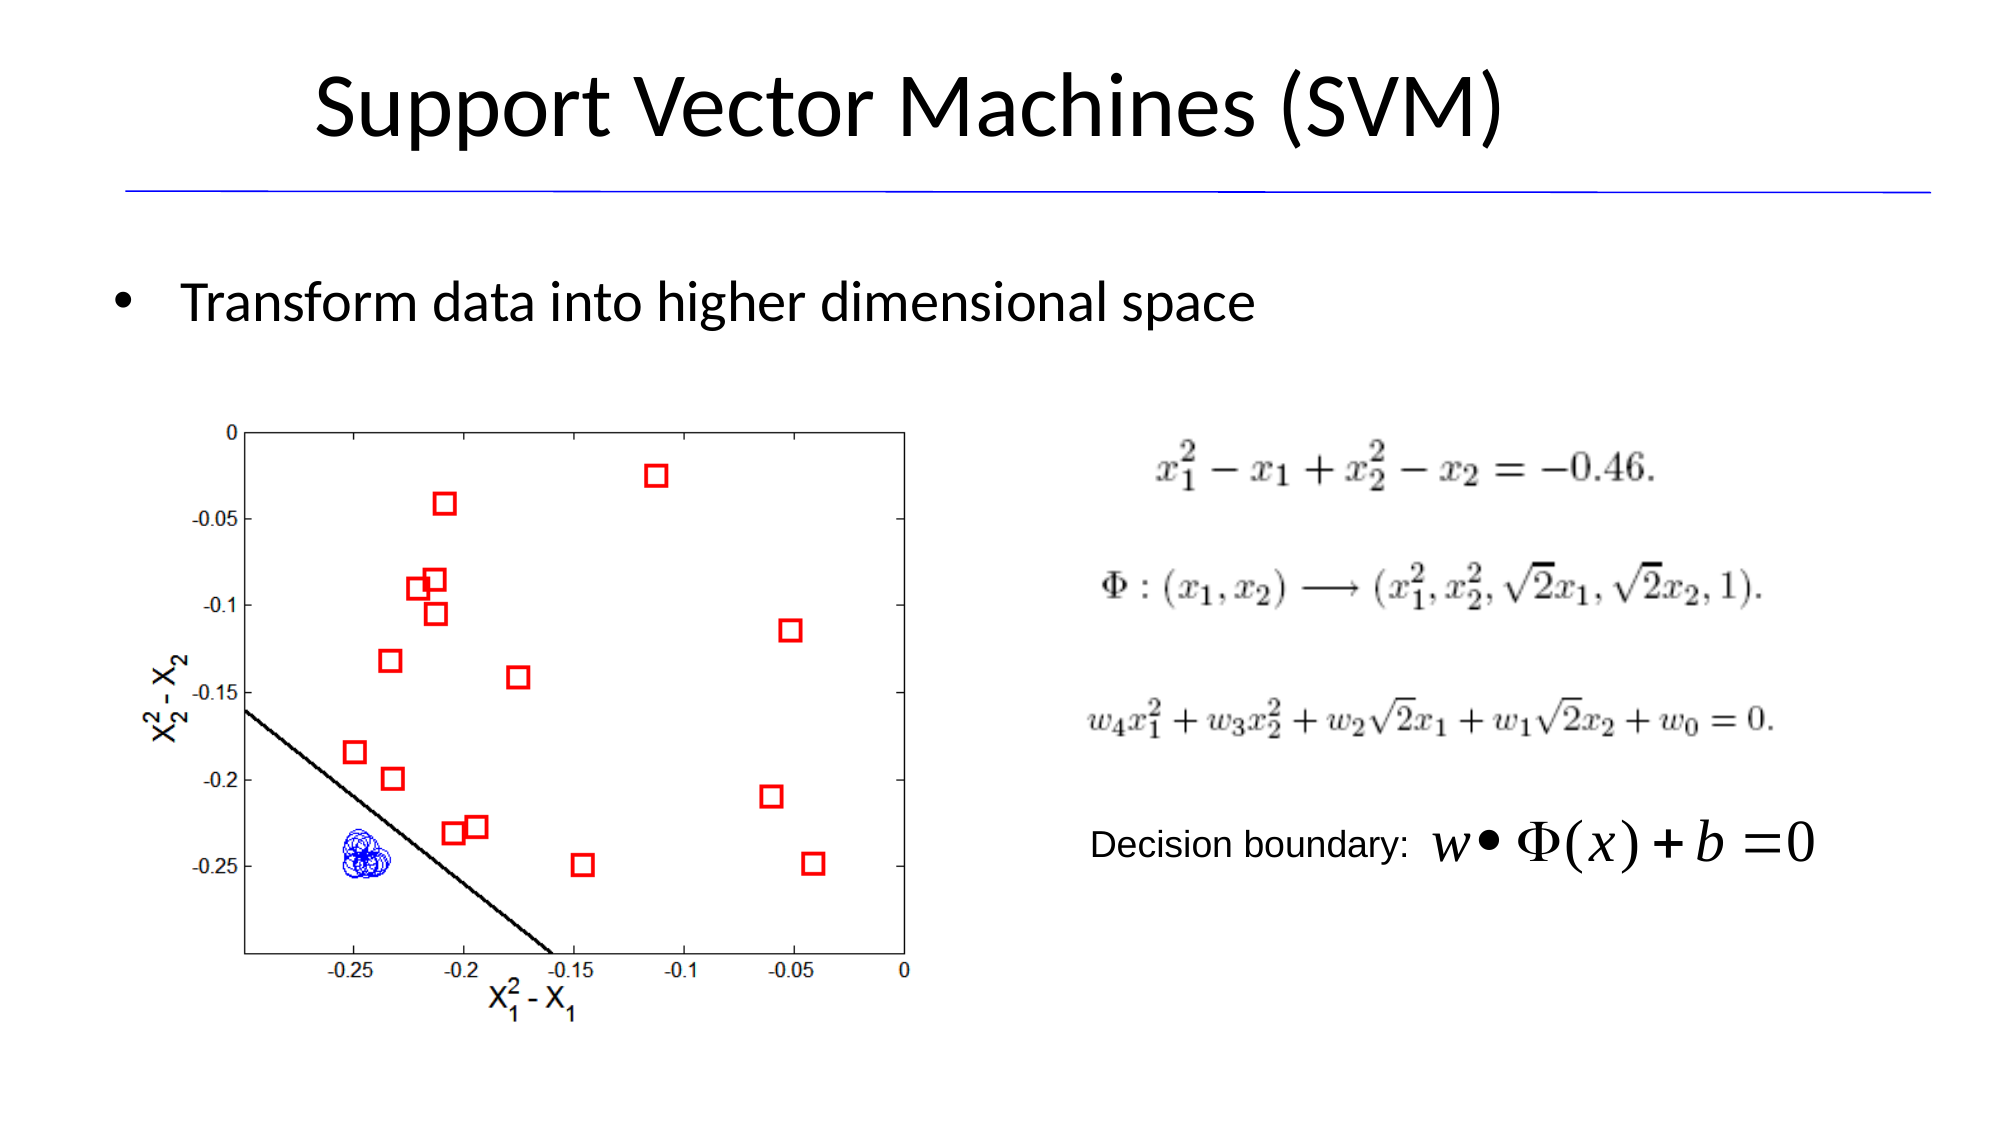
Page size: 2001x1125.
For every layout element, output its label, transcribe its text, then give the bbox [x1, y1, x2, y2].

list Transform data into higher dimensional space [90, 263, 1816, 978]
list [134, 384, 935, 1023]
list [1421, 805, 1825, 886]
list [1108, 417, 1705, 528]
text_box Support Vector Machines (SVM) [161, 50, 1662, 165]
text_box Decision boundary: [1074, 812, 1416, 873]
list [1055, 549, 1816, 642]
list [1037, 674, 1831, 771]
